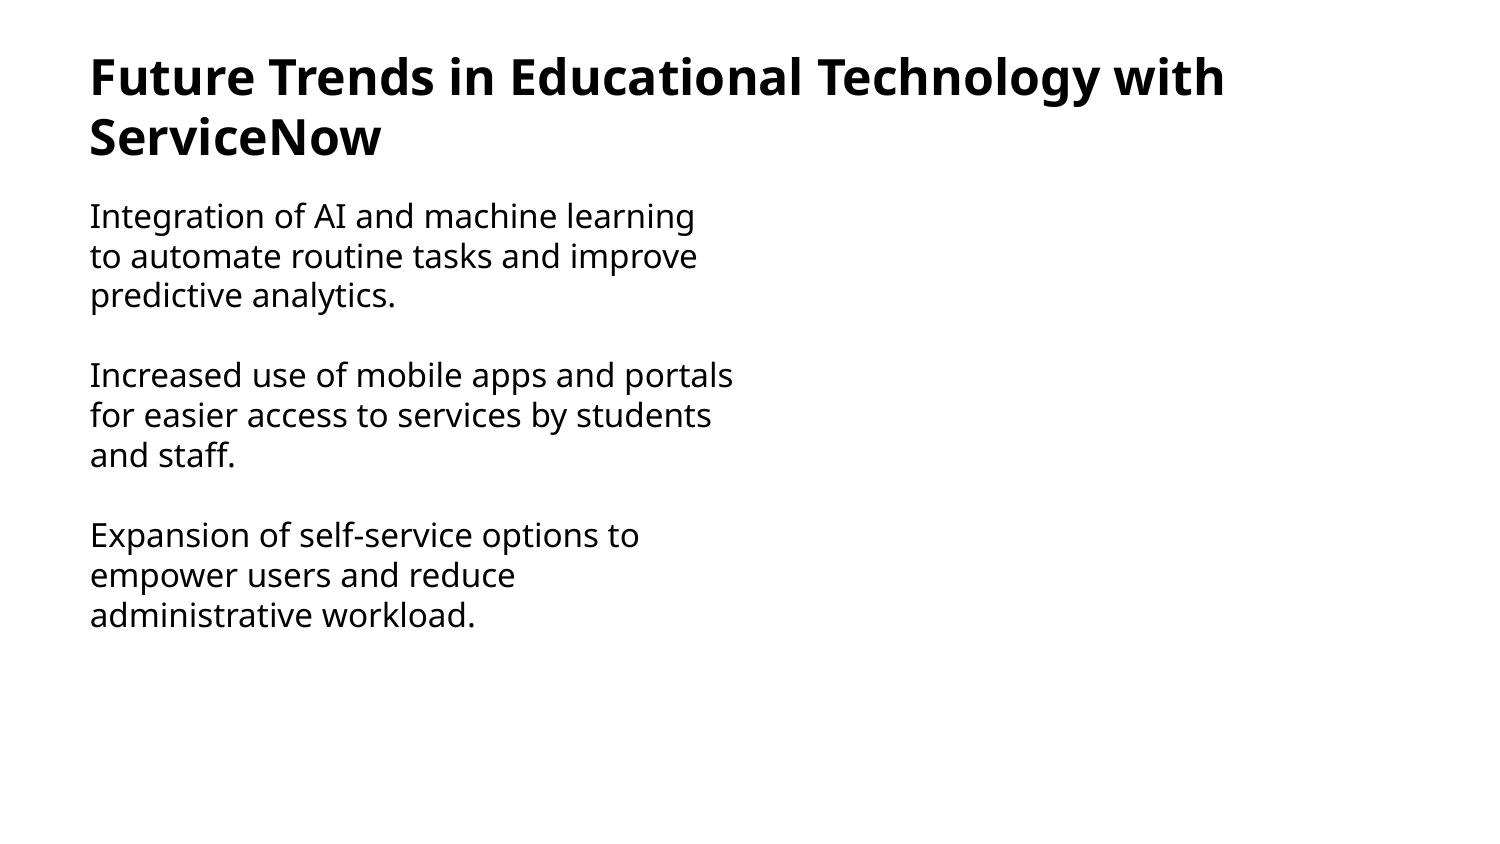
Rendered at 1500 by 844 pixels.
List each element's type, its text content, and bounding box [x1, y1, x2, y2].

text_box Integration of AI and machine learning to automate routine tasks and improve predictive analytics. Increased use of mobile apps and portals for easier access to services by students and staff. Expansion of self-service options to empower users and reduce administrative workload. [74, 187, 750, 713]
text_box Future Trends in Educational Technology with ServiceNow [74, 37, 1425, 173]
